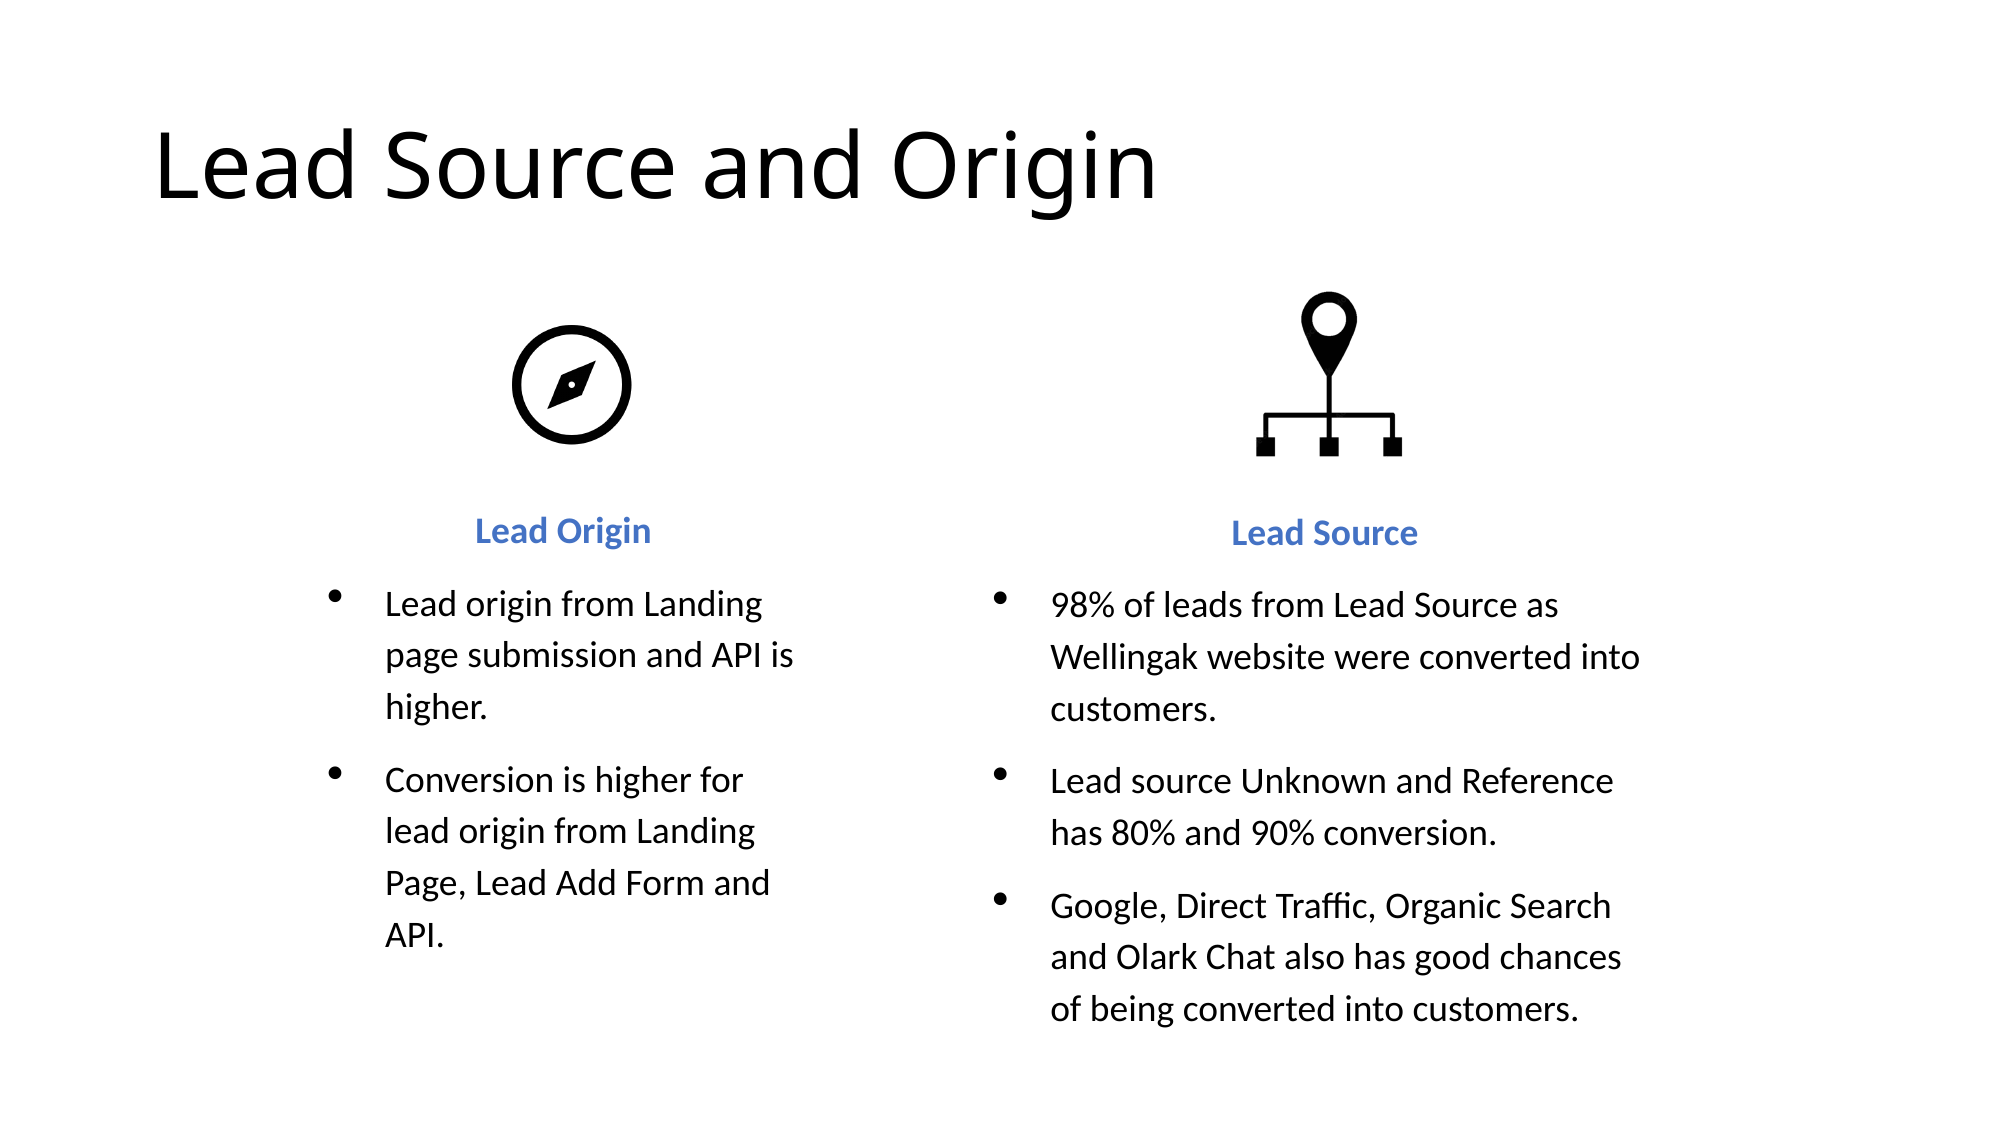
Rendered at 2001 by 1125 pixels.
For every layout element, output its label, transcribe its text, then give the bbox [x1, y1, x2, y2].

picture [496, 309, 647, 460]
text_box Lead Origin Lead origin from Landing page submission and API is higher. Conversion is higher for lead origin from Landing Page, Lead Add Form and API. [314, 491, 814, 963]
picture [1243, 285, 1414, 469]
text_box Lead Source 98% of leads from Lead Source as Wellingak website were converted into customers. Lead source Unknown and Reference has 80% and 90% conversion. Google, Direct Traffic, Organic Search and Olark Chat also has good chances of being converted into customers. [979, 493, 1672, 1037]
title Lead Source and Origin [137, 59, 1863, 278]
